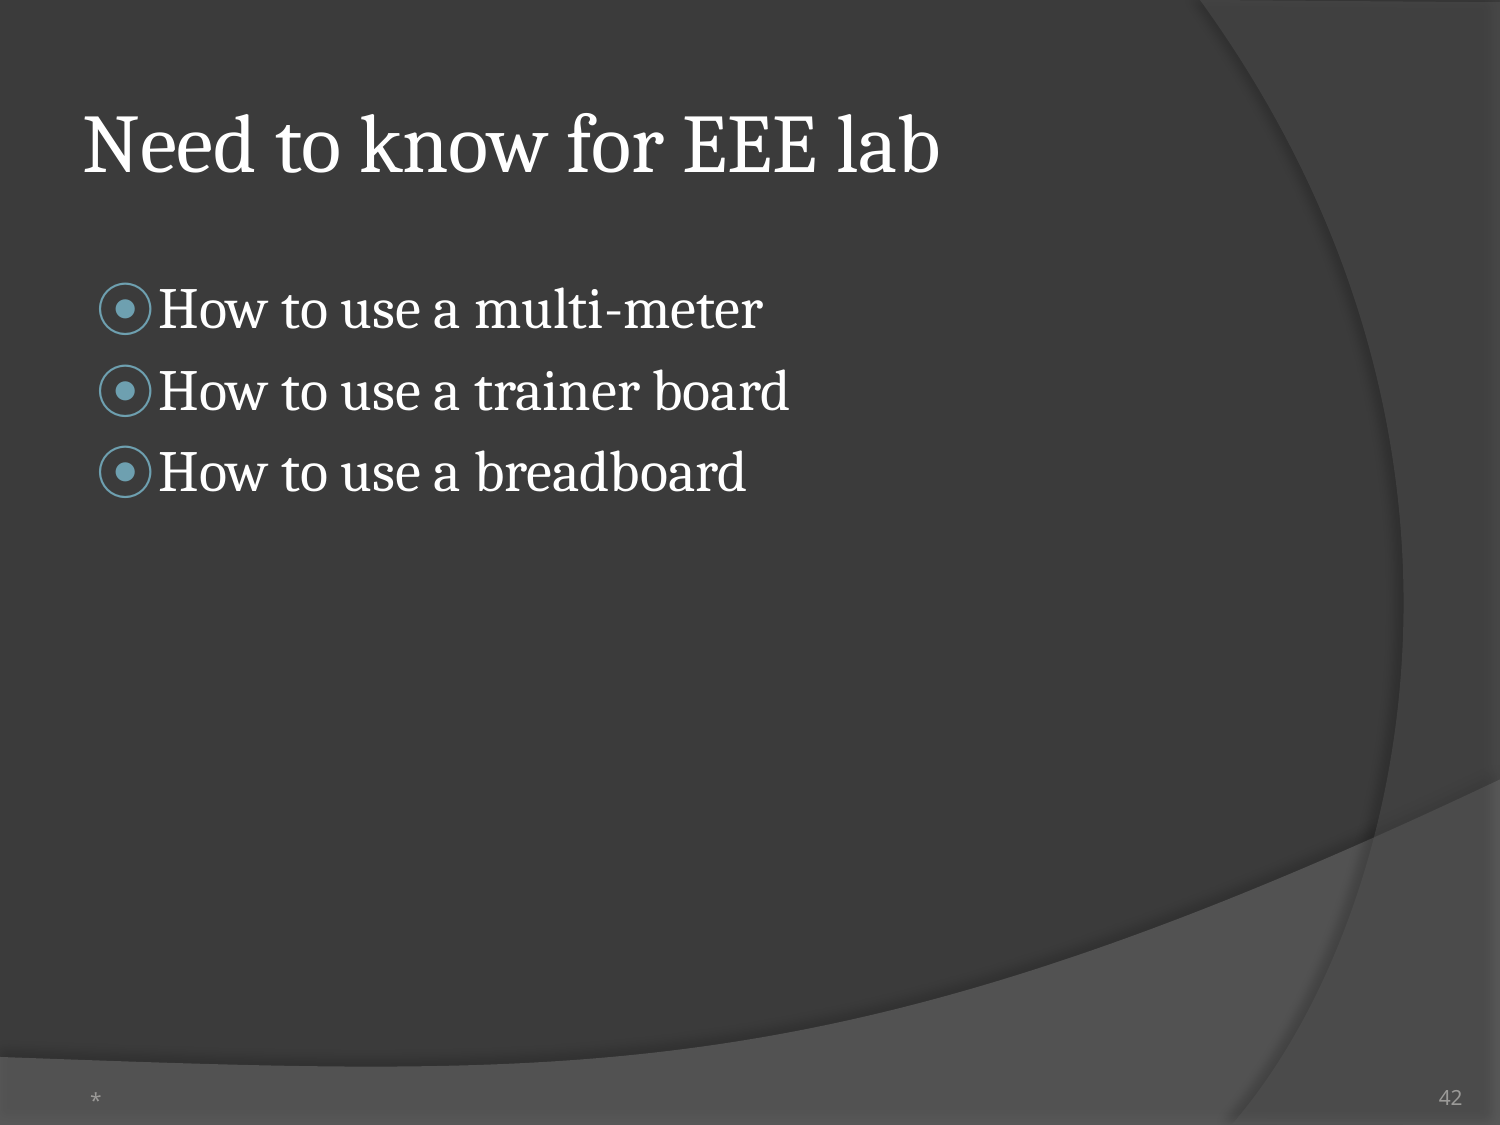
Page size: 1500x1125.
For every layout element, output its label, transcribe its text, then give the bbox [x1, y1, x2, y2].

text_box 42 [1337, 1053, 1463, 1114]
list How to use a multi-meter How to use a trainer board How to use a breadboard [75, 262, 1300, 1005]
text_box * [75, 1053, 425, 1114]
title Need to know for EEE lab [75, 45, 1300, 233]
